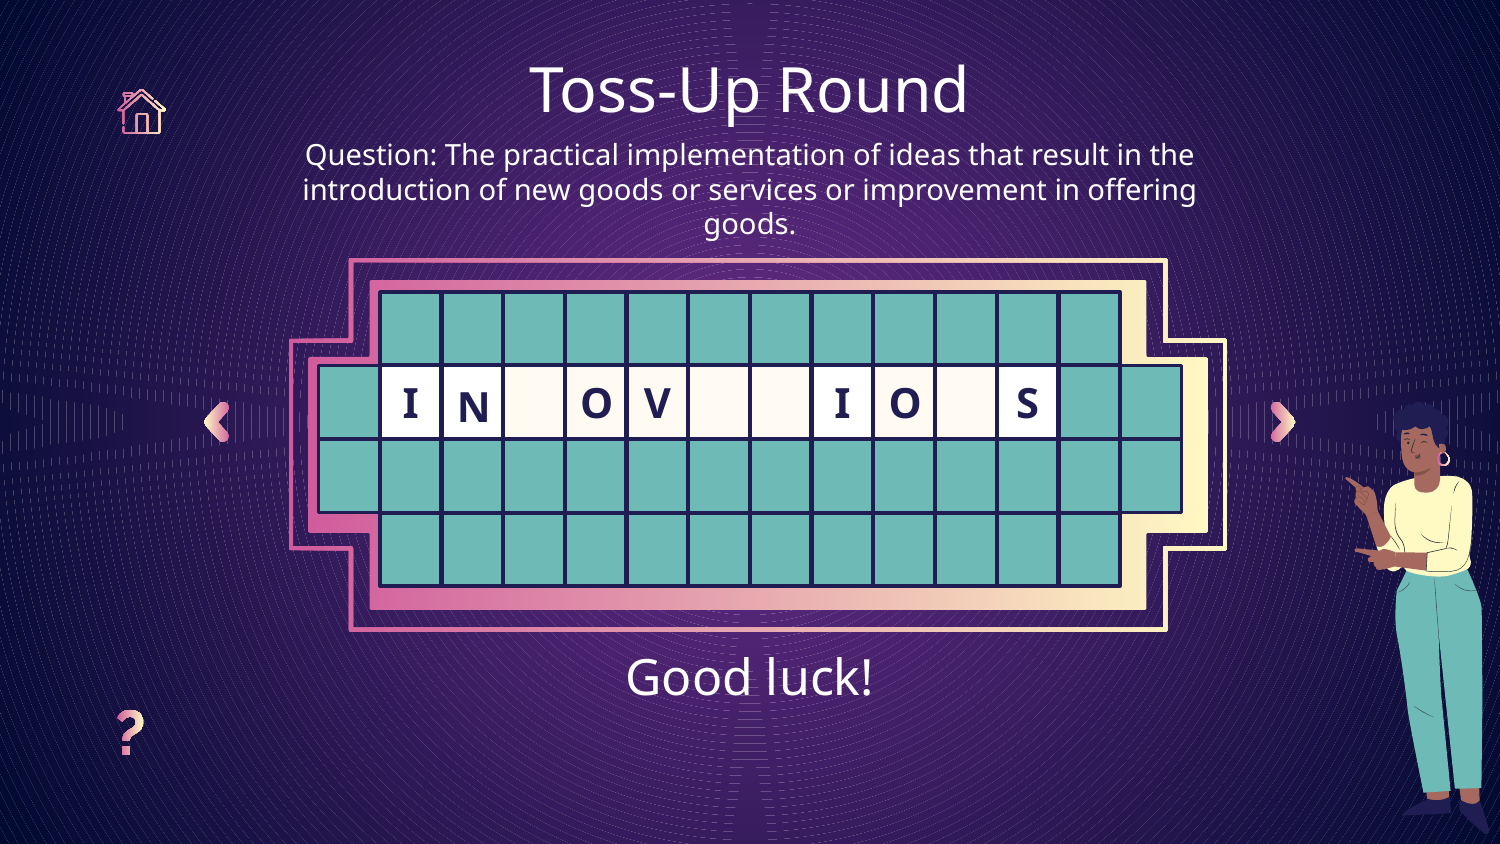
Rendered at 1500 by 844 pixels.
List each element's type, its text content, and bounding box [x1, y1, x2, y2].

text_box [1344, 401, 1491, 835]
list Question: The practical implementation of ideas that result in the introduction of new goods or services or improvement in offering goods. [272, 168, 1228, 247]
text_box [379, 365, 1121, 513]
text_box [204, 401, 229, 442]
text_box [288, 257, 1228, 633]
text_box [1270, 401, 1296, 442]
text_box Good luck! [590, 643, 910, 709]
text_box [122, 746, 130, 756]
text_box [379, 520, 1121, 587]
title Toss-Up Round [116, 48, 1383, 127]
text_box [116, 709, 144, 741]
text_box [116, 88, 166, 134]
